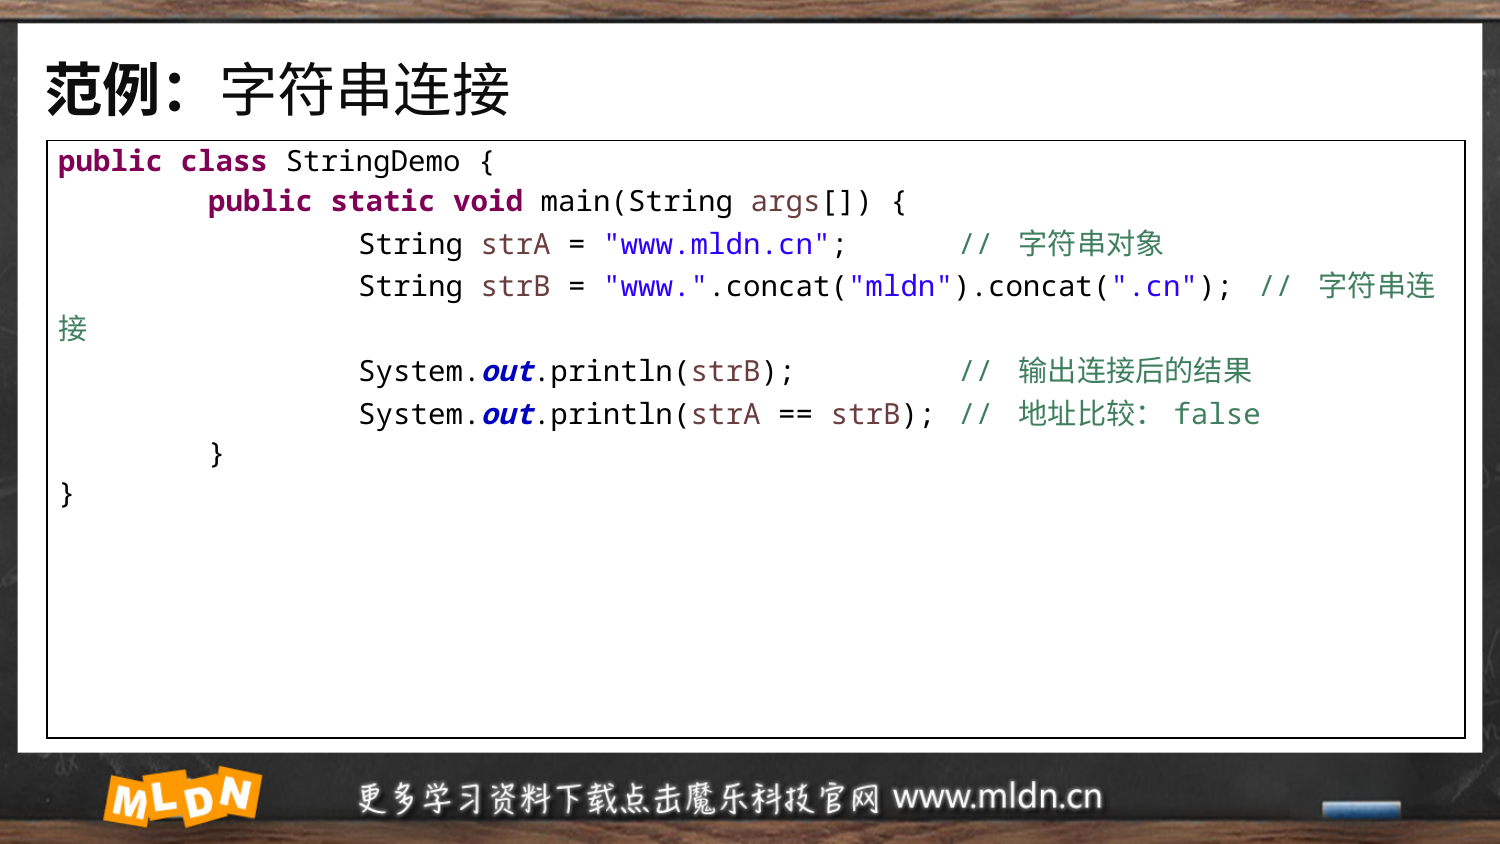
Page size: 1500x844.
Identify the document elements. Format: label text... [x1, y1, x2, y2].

title 范例：字符串连接 [29, 34, 1471, 141]
table_header public class StringDemo { public static void main(String args[]) { String strA = "www.mldn.cn"; // 字符串对象 String strB = "www.".concat("mldn").concat(".cn"); // 字符串连接 System.out.println(strB); // 输出连接后的结果 System.out.println(strA == strB); // 地址比较：false } } [48, 141, 1464, 737]
picture [0, 0, 1500, 844]
